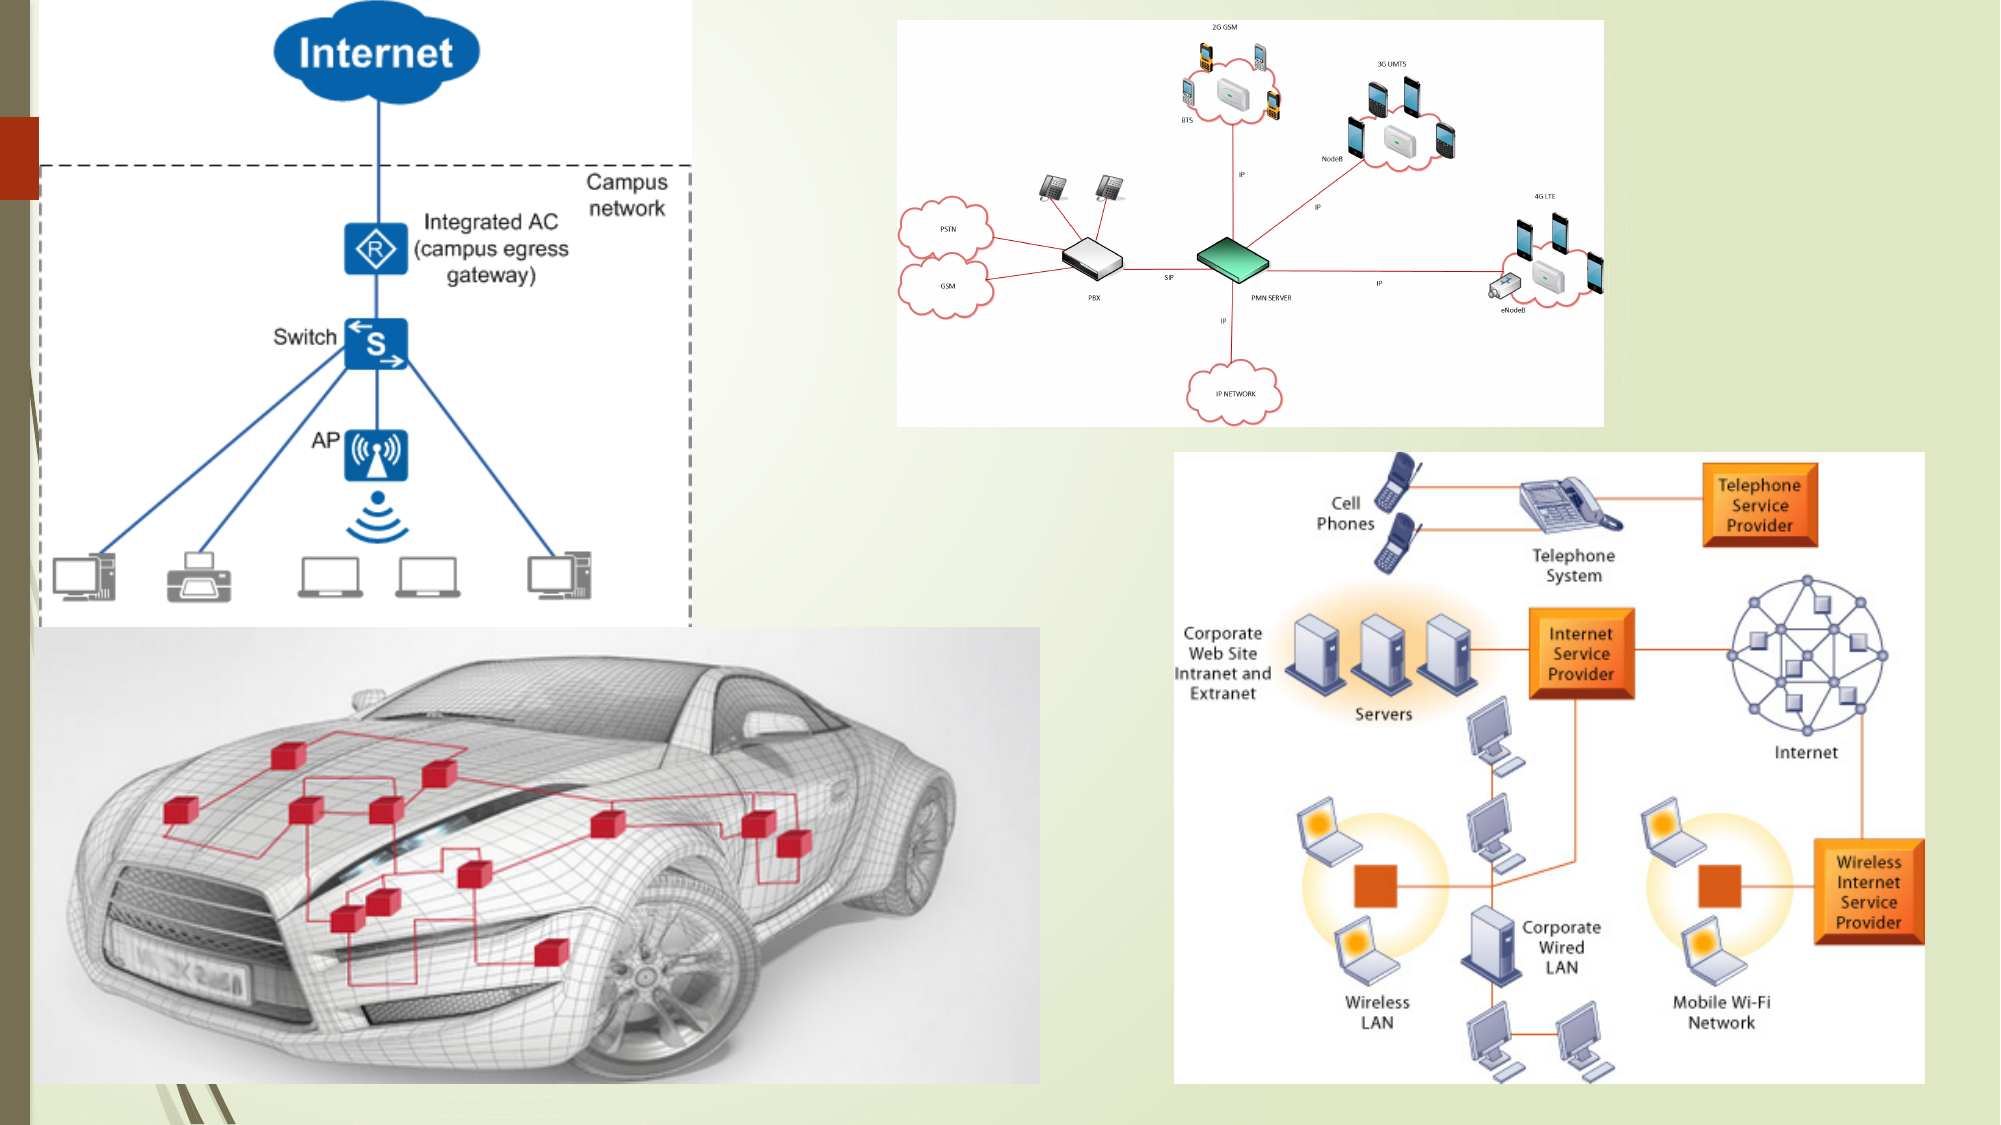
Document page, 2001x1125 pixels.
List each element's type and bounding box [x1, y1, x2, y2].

picture [1174, 451, 1925, 1084]
picture [34, 0, 1040, 1084]
list [897, 19, 1605, 427]
